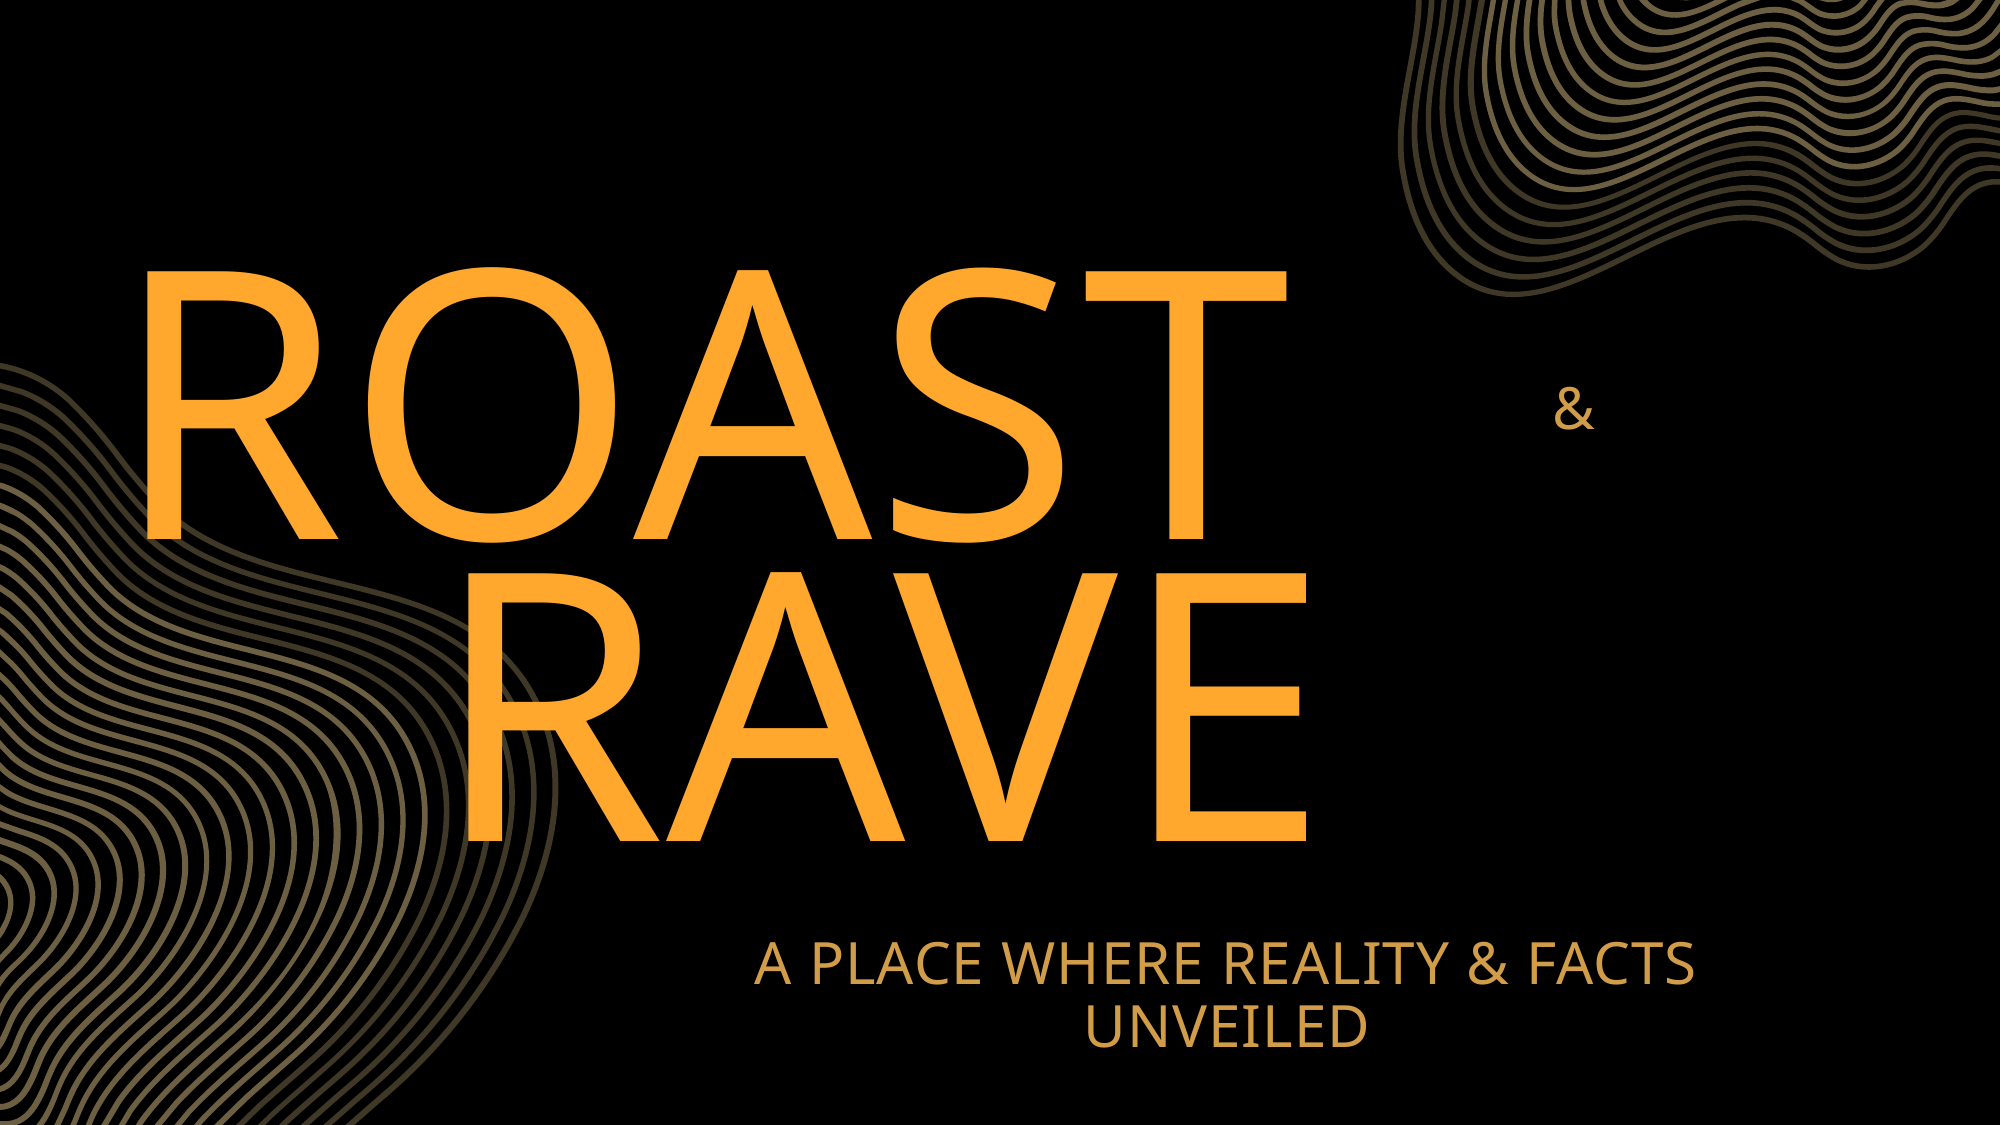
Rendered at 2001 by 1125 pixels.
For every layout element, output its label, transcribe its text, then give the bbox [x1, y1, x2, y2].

list A Place where reality & Facts Unveiled [601, 926, 1853, 990]
list Rave [416, 563, 1911, 863]
title ROast [96, 262, 1434, 545]
subtitle & [1296, 371, 1853, 435]
